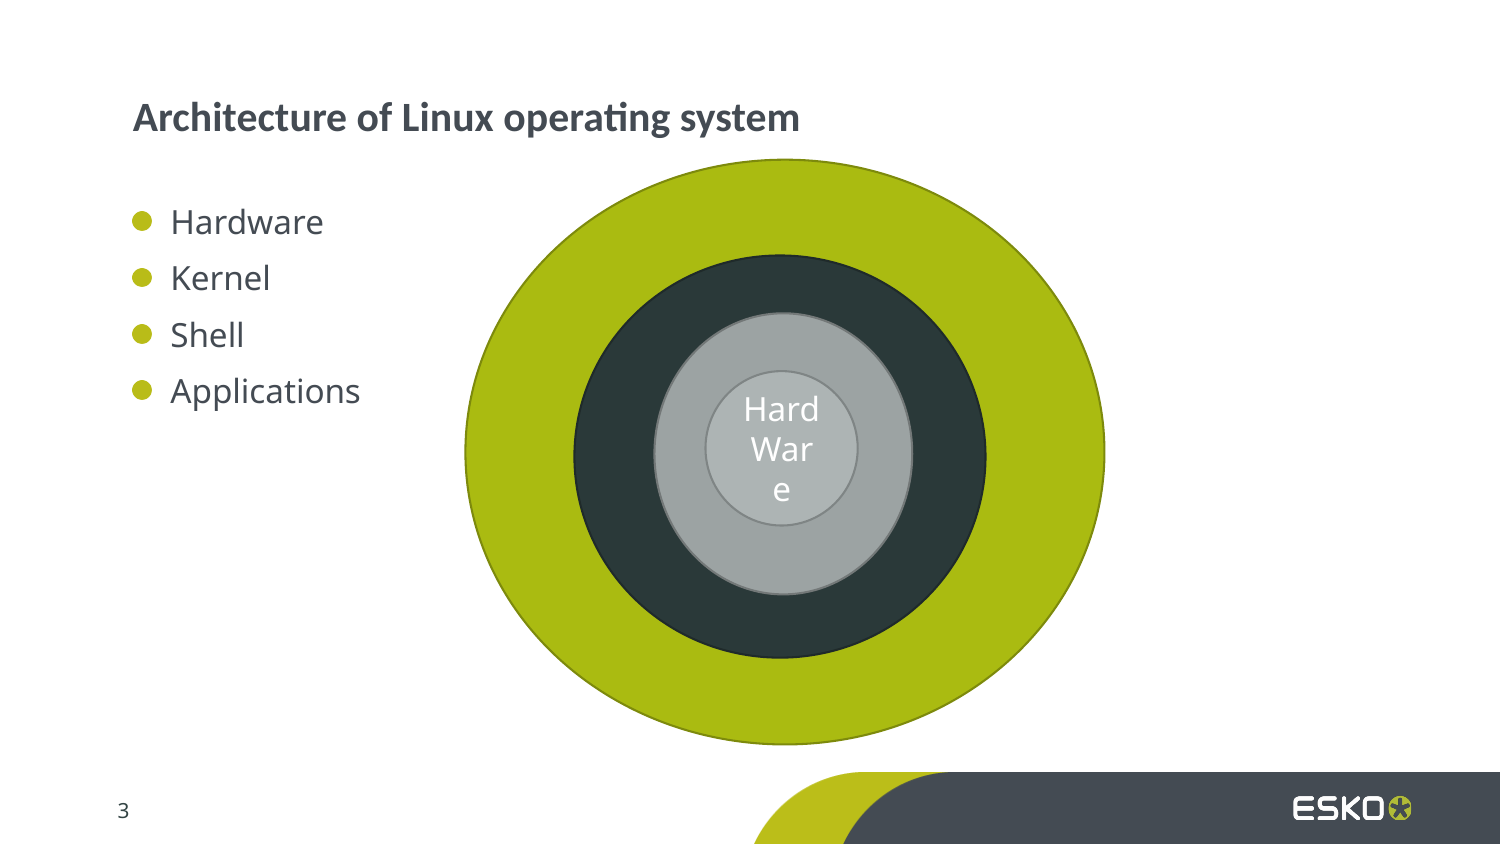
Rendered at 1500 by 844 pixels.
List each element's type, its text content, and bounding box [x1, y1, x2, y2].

text_box [653, 312, 914, 596]
list Hardware Kernel Shell Applications [118, 186, 1418, 753]
picture [754, 772, 1500, 844]
text_box AK [464, 158, 1106, 746]
picture [132, 211, 152, 231]
picture [132, 380, 152, 400]
text_box Hard Ware [704, 370, 859, 527]
text_box S [573, 254, 987, 659]
picture [132, 268, 152, 287]
picture [132, 324, 152, 344]
list Architecture of Linux operating system [118, 59, 1418, 148]
